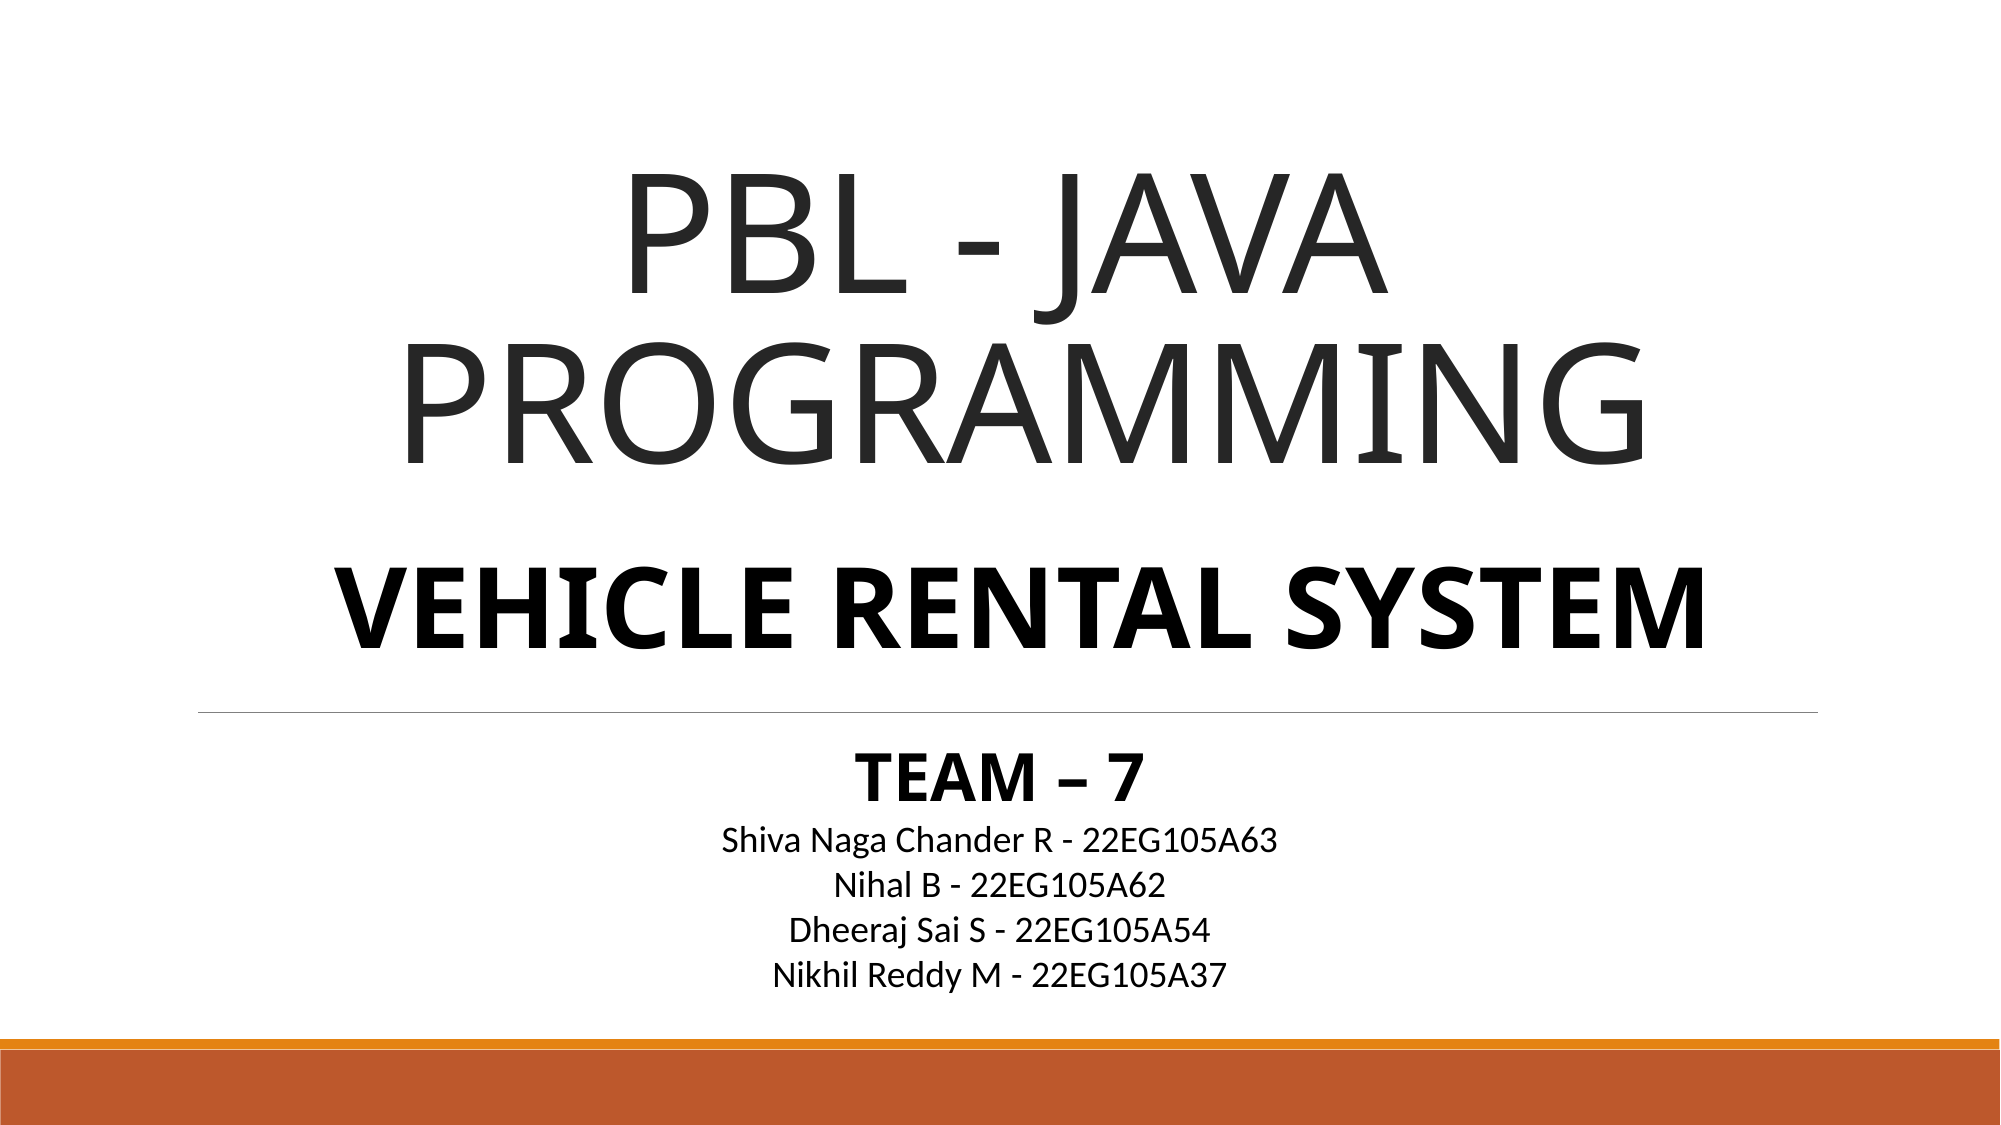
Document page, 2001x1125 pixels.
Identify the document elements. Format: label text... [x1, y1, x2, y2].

text_box TEAM – 7 Shiva Naga Chander R - 22EG105A63 Nihal B - 22EG105A62 Dheeraj Sai S - 22EG105A54 Nikhil Reddy M - 22EG105A37 [61, 727, 1939, 1002]
title PBL - JAVA PROGRAMMING [252, 100, 1796, 506]
text_box VEHICLE RENTAL SYSTEM [108, 528, 1939, 679]
